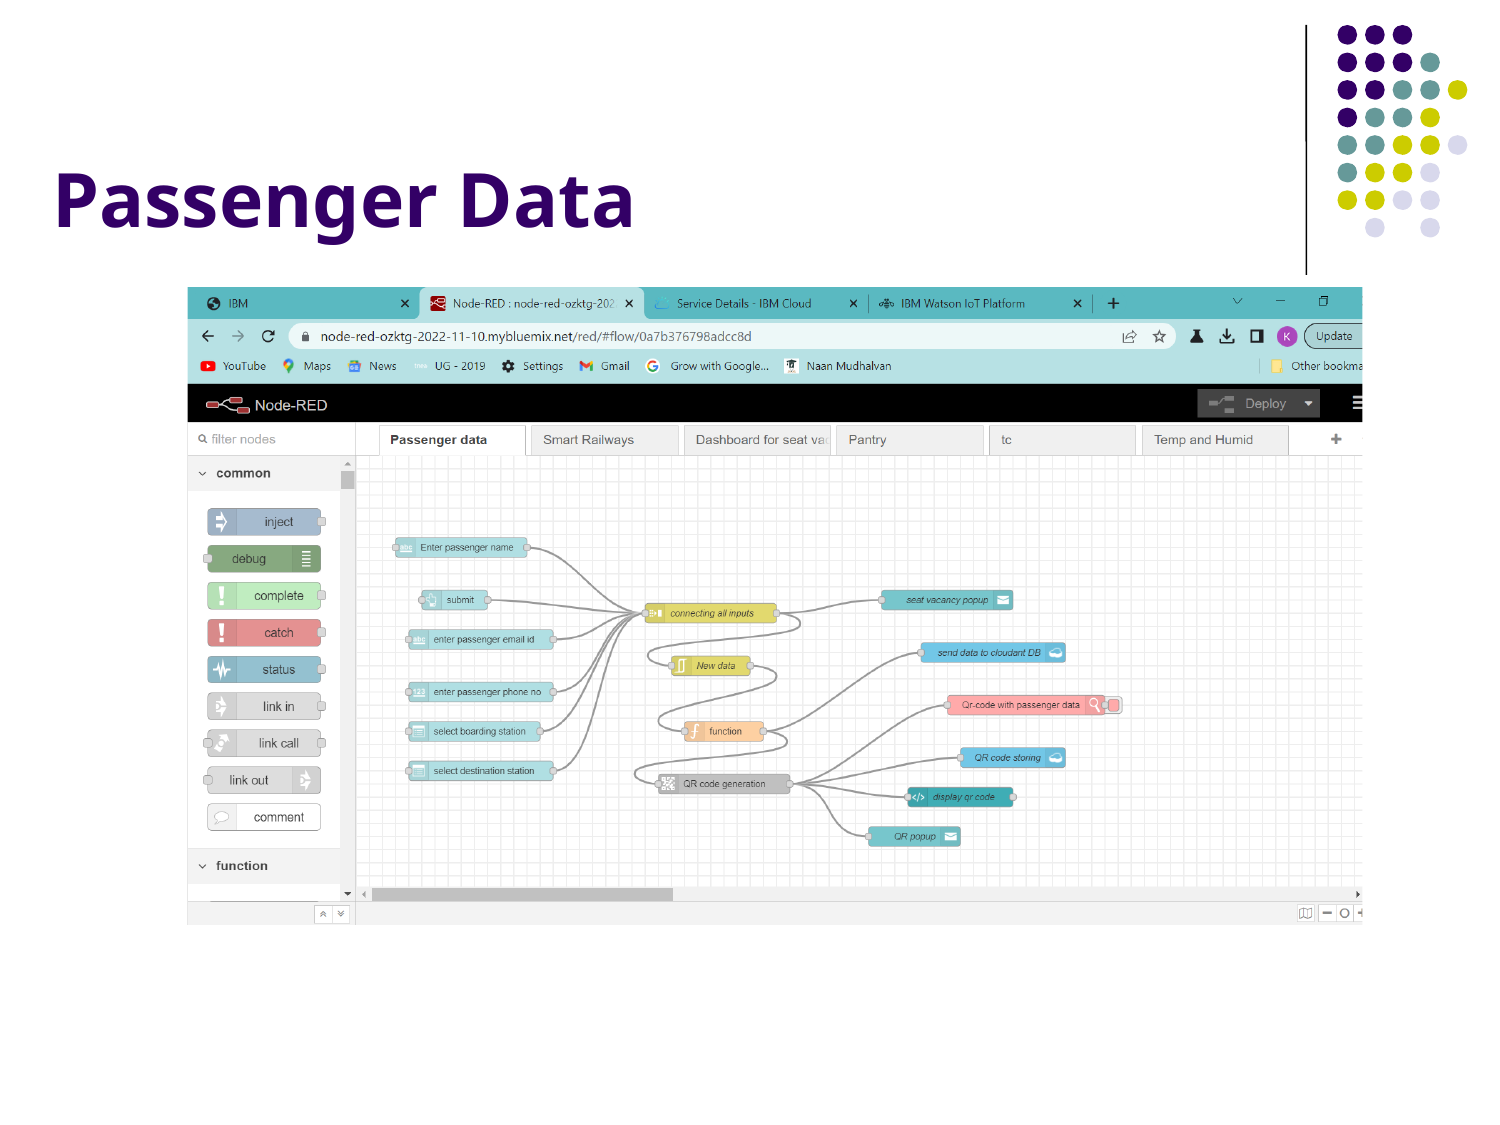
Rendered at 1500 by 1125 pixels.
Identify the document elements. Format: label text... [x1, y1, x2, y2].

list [187, 287, 1363, 926]
title Passenger Data [37, 37, 1300, 250]
